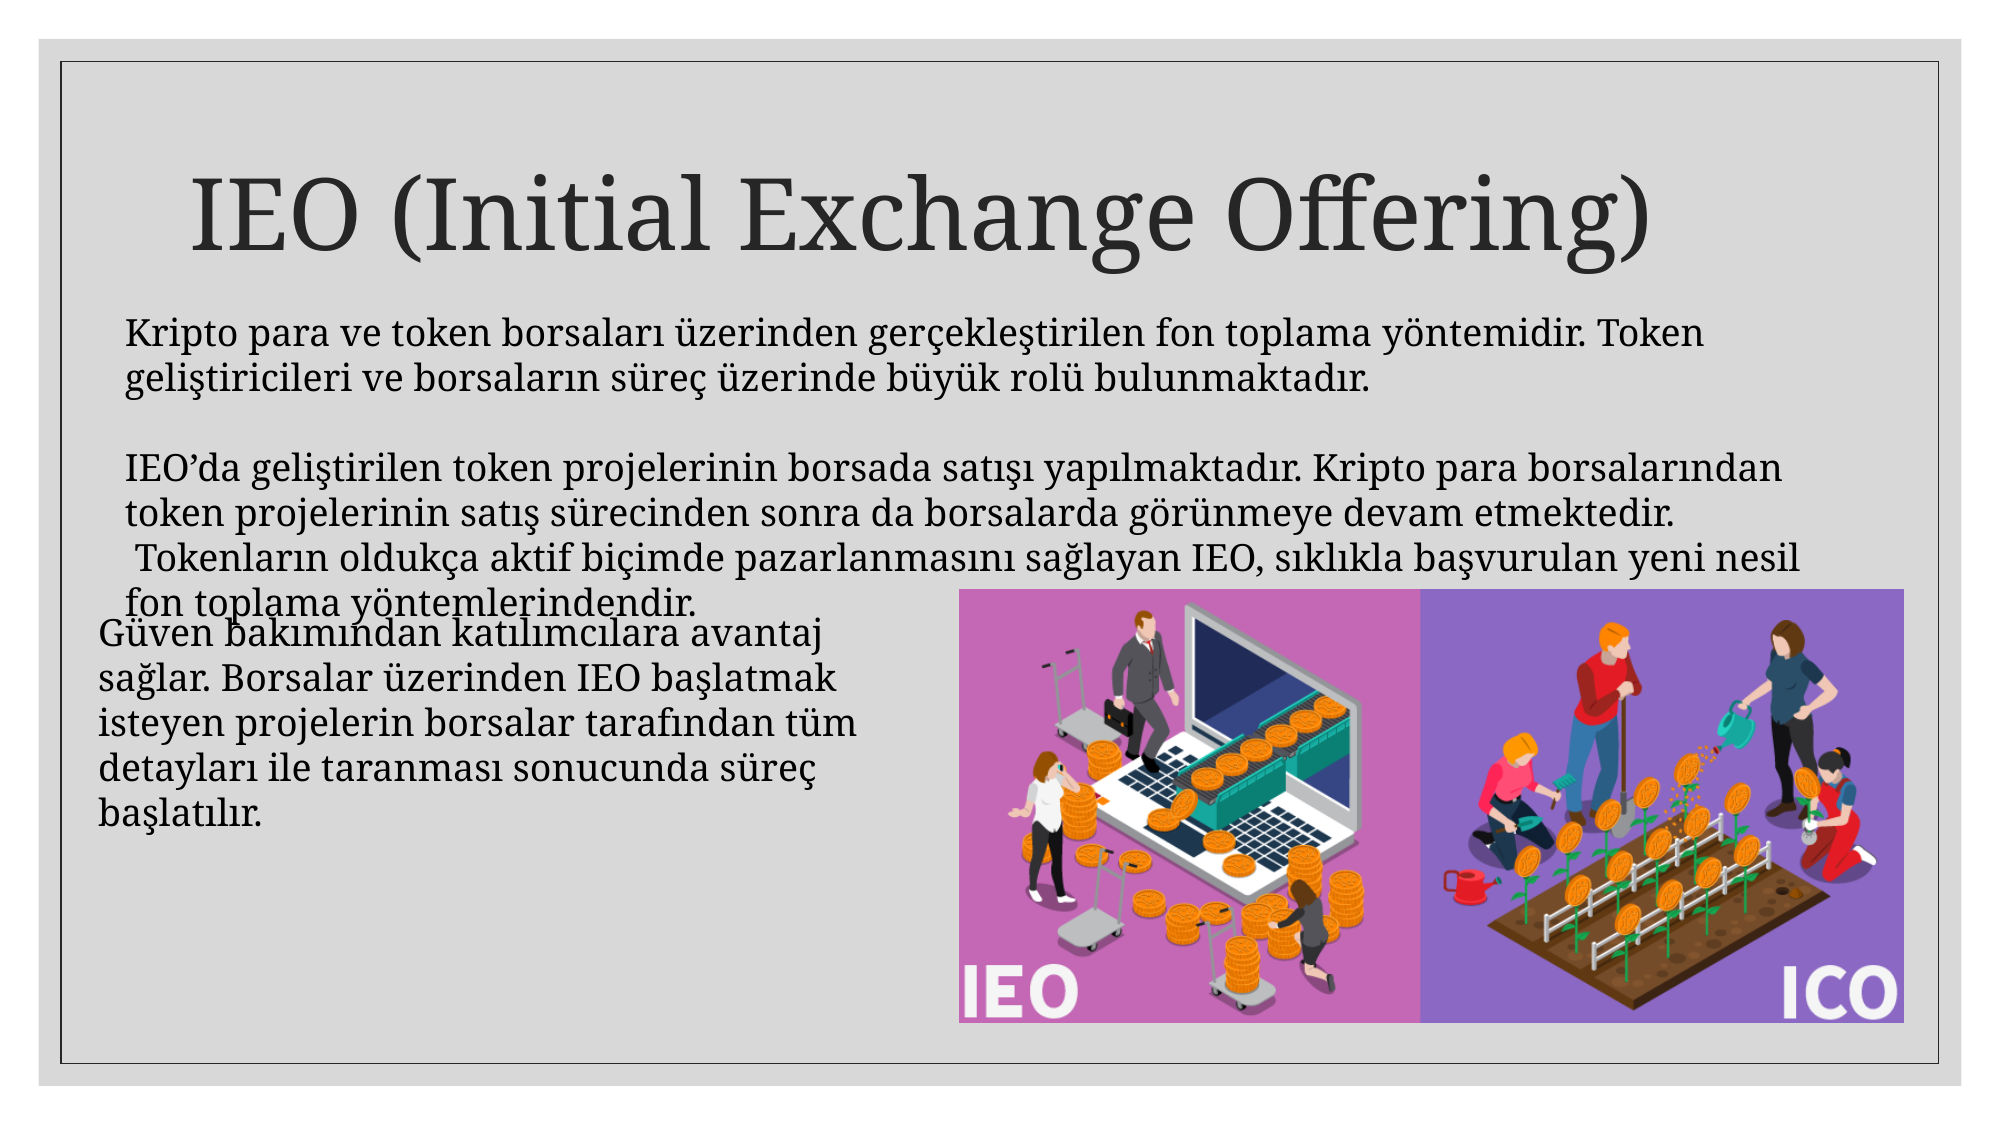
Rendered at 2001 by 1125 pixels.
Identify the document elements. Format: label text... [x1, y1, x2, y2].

title IEO (Initial Exchange Offering) [174, 105, 1825, 301]
text_box Kripto para ve token borsaları üzerinden gerçekleştirilen fon toplama yöntemidir. Token geliştiricileri ve borsaların süreç üzerinde büyük rolü bulunmaktadır. IEO’da geliştirilen token projelerinin borsada satışı yapılmaktadır. Kripto para borsalarından token projelerinin satış sürecinden sonra da borsalarda görünmeye devam etmektedir. Tokenların oldukça aktif biçimde pazarlanmasını sağlayan IEO, sıklıkla başvurulan yeni nesil fon toplama yöntemlerindendir. [109, 301, 1865, 601]
text_box Güven bakımından katılımcılara avantaj sağlar. Borsalar üzerinden IEO başlatmak isteyen projelerin borsalar tarafından tüm detayları ile taranması sonucunda süreç başlatılır. [83, 601, 953, 842]
picture [959, 589, 1904, 1023]
